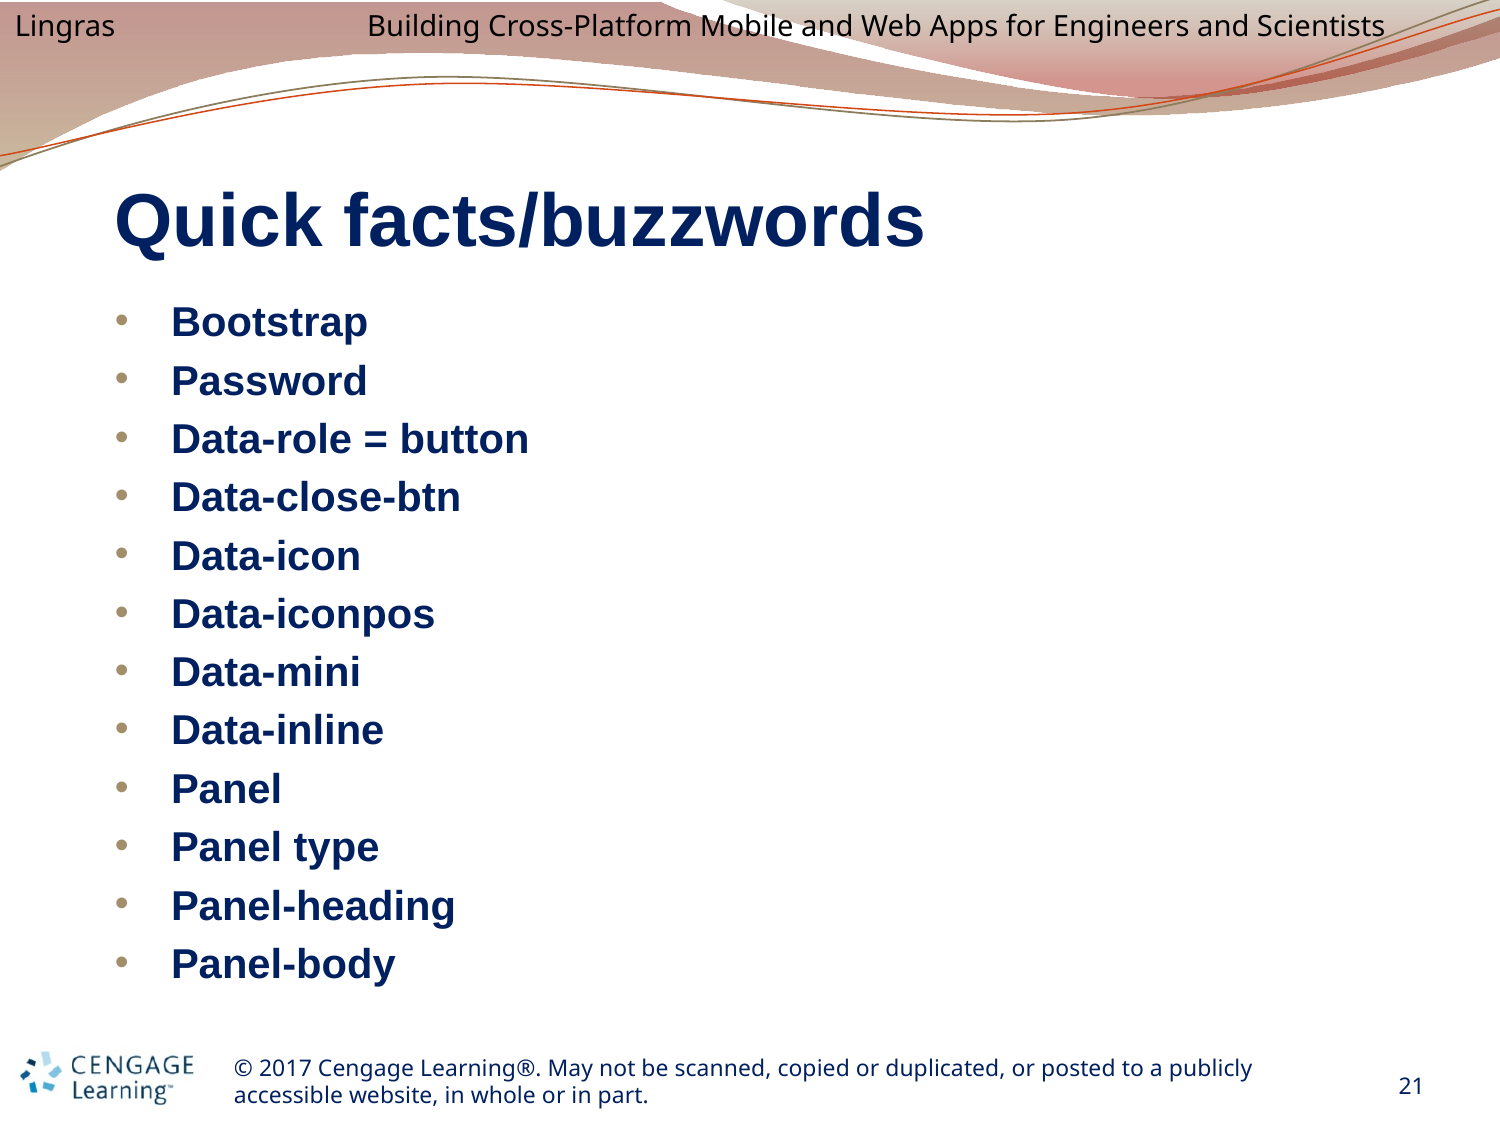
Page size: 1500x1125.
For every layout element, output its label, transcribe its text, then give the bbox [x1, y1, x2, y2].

list Bootstrap Password Data-role = button Data-close-btn Data-icon Data-iconpos Data-mini Data-inline Panel Panel type Panel-heading Panel-body [99, 300, 1382, 970]
footer © 2017 Cengage Learning®. May not be scanned, copied or duplicated, or posted to a publicly accessible website, in whole or in part. [233, 1048, 1359, 1109]
slide_number 21 [1299, 1042, 1425, 1103]
title Quick facts/buzzwords [99, 164, 1382, 300]
picture [0, 1031, 213, 1125]
